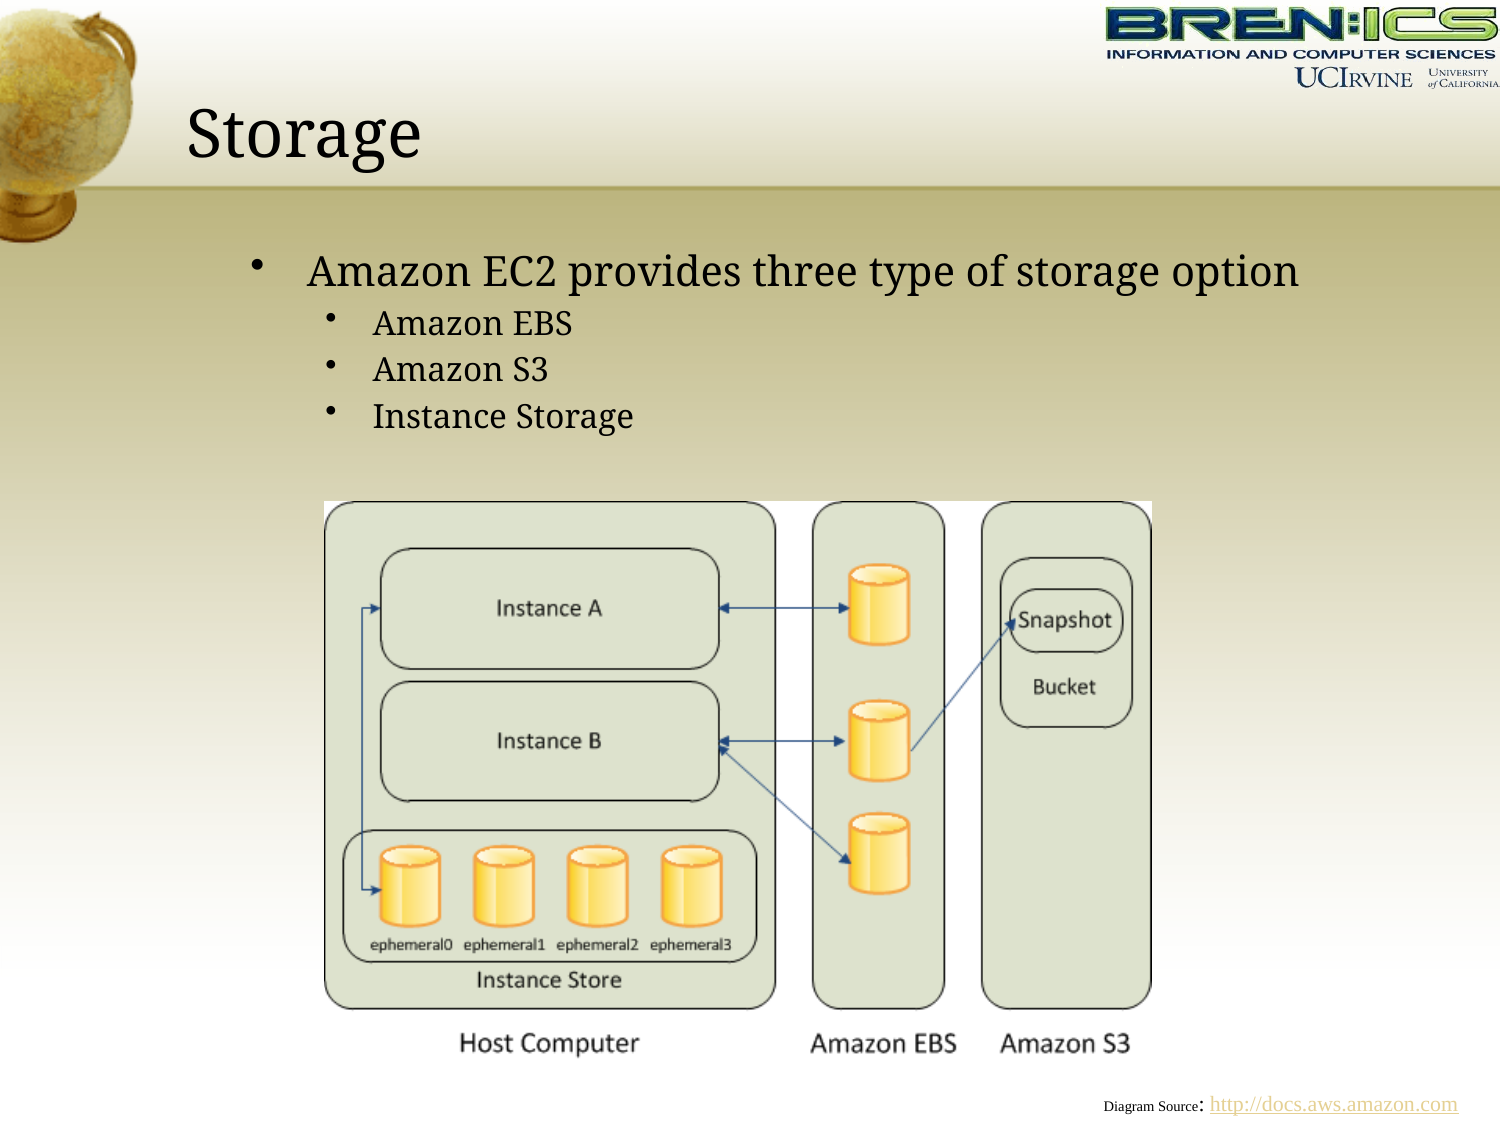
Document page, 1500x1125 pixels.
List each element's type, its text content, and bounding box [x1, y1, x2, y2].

text_box Diagram Source: http://docs.aws.amazon.com [1062, 1082, 1500, 1123]
picture [0, 0, 1500, 1125]
list Amazon EC2 provides three type of storage option Amazon EBS Amazon S3 Instance Storage [235, 237, 1466, 476]
title Storage [170, 36, 1436, 179]
